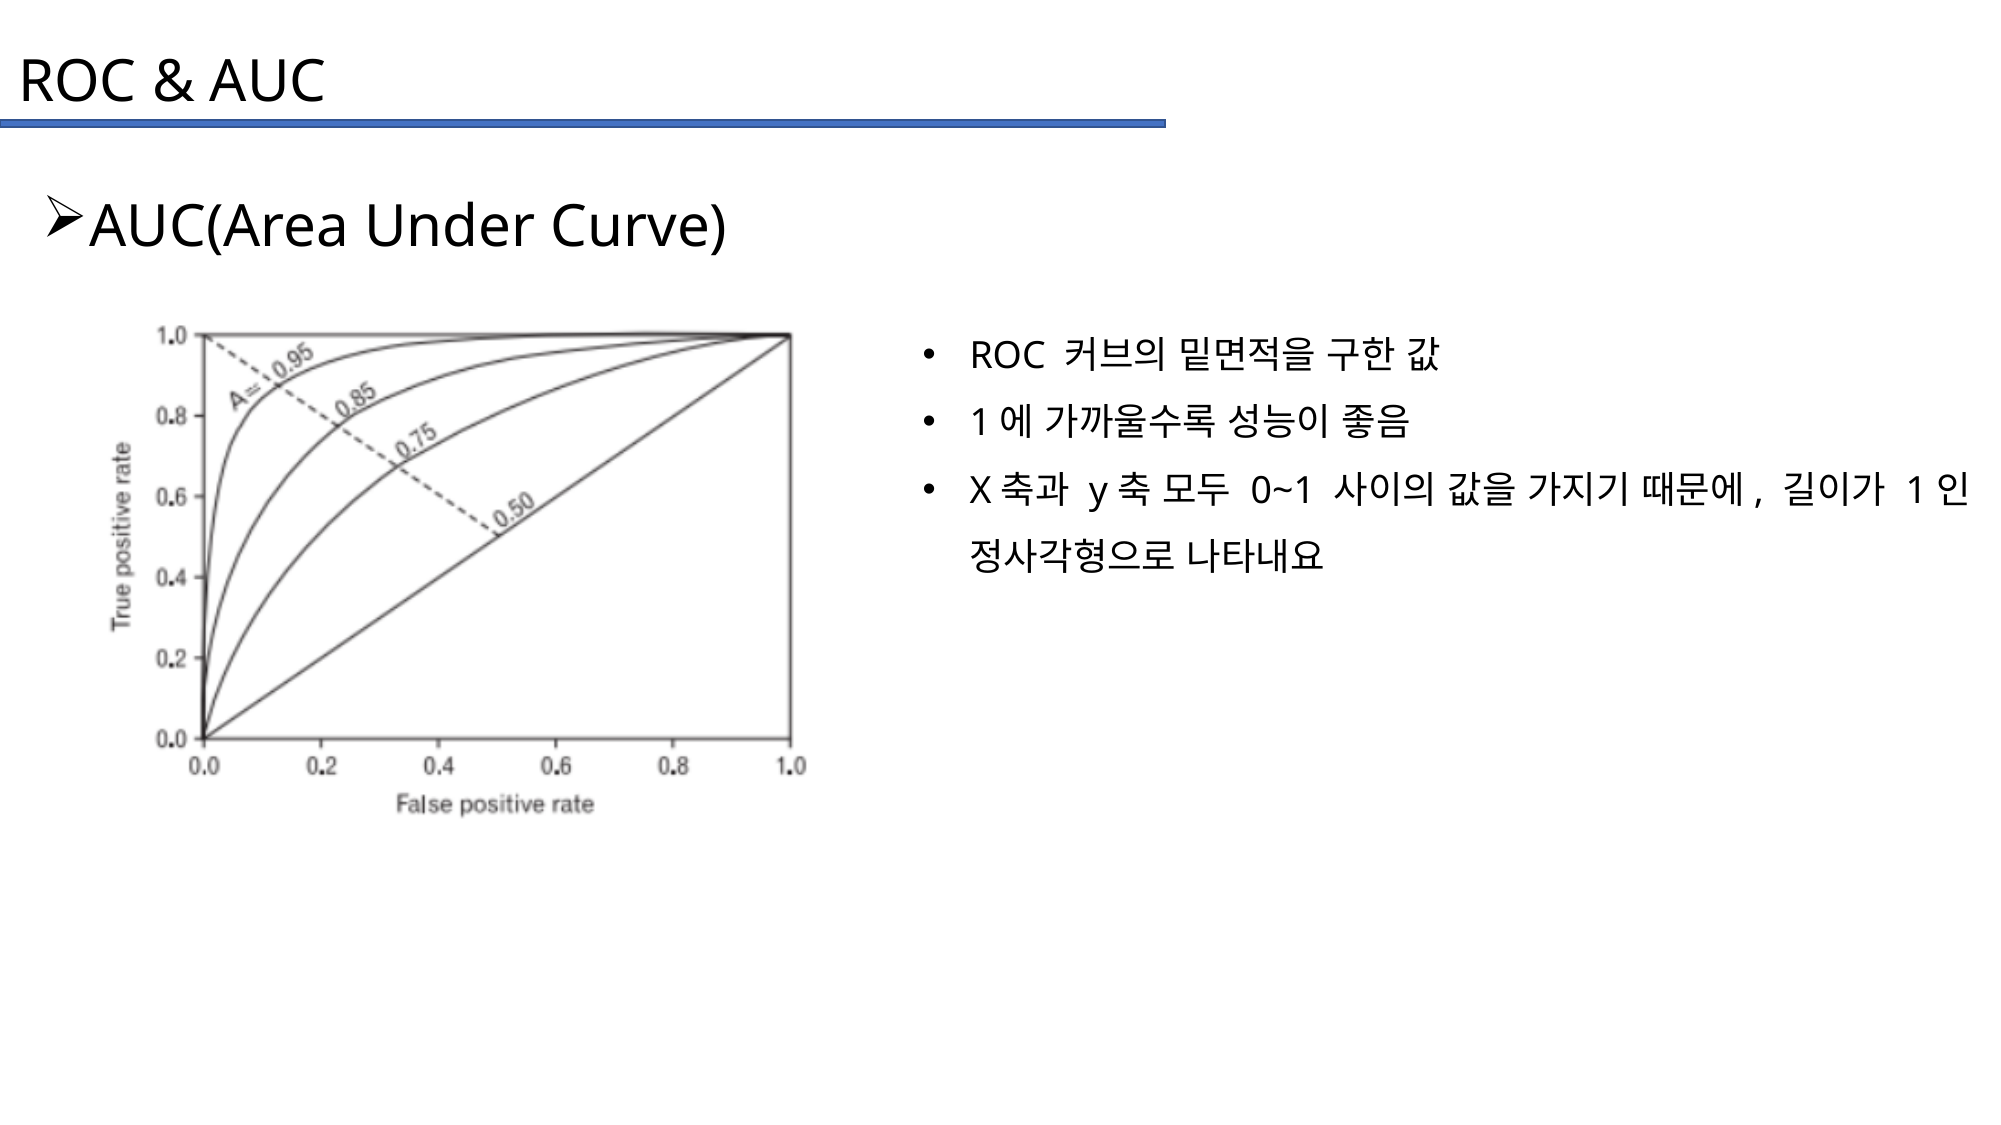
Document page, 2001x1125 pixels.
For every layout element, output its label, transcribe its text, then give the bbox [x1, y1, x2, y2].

text_box ROC & AUC [3, 35, 1072, 121]
text_box AUC(Area Under Curve) [27, 180, 1380, 266]
picture [60, 273, 885, 848]
text_box ROC 커브의 밑면적을 구한 값 1에 가까울수록 성능이 좋음 X축과 y축 모두 0~1 사이의 값을 가지기 때문에, 길이가 1인 정사각형으로 나타내요 [907, 300, 2000, 586]
text_box [0, 119, 1166, 128]
